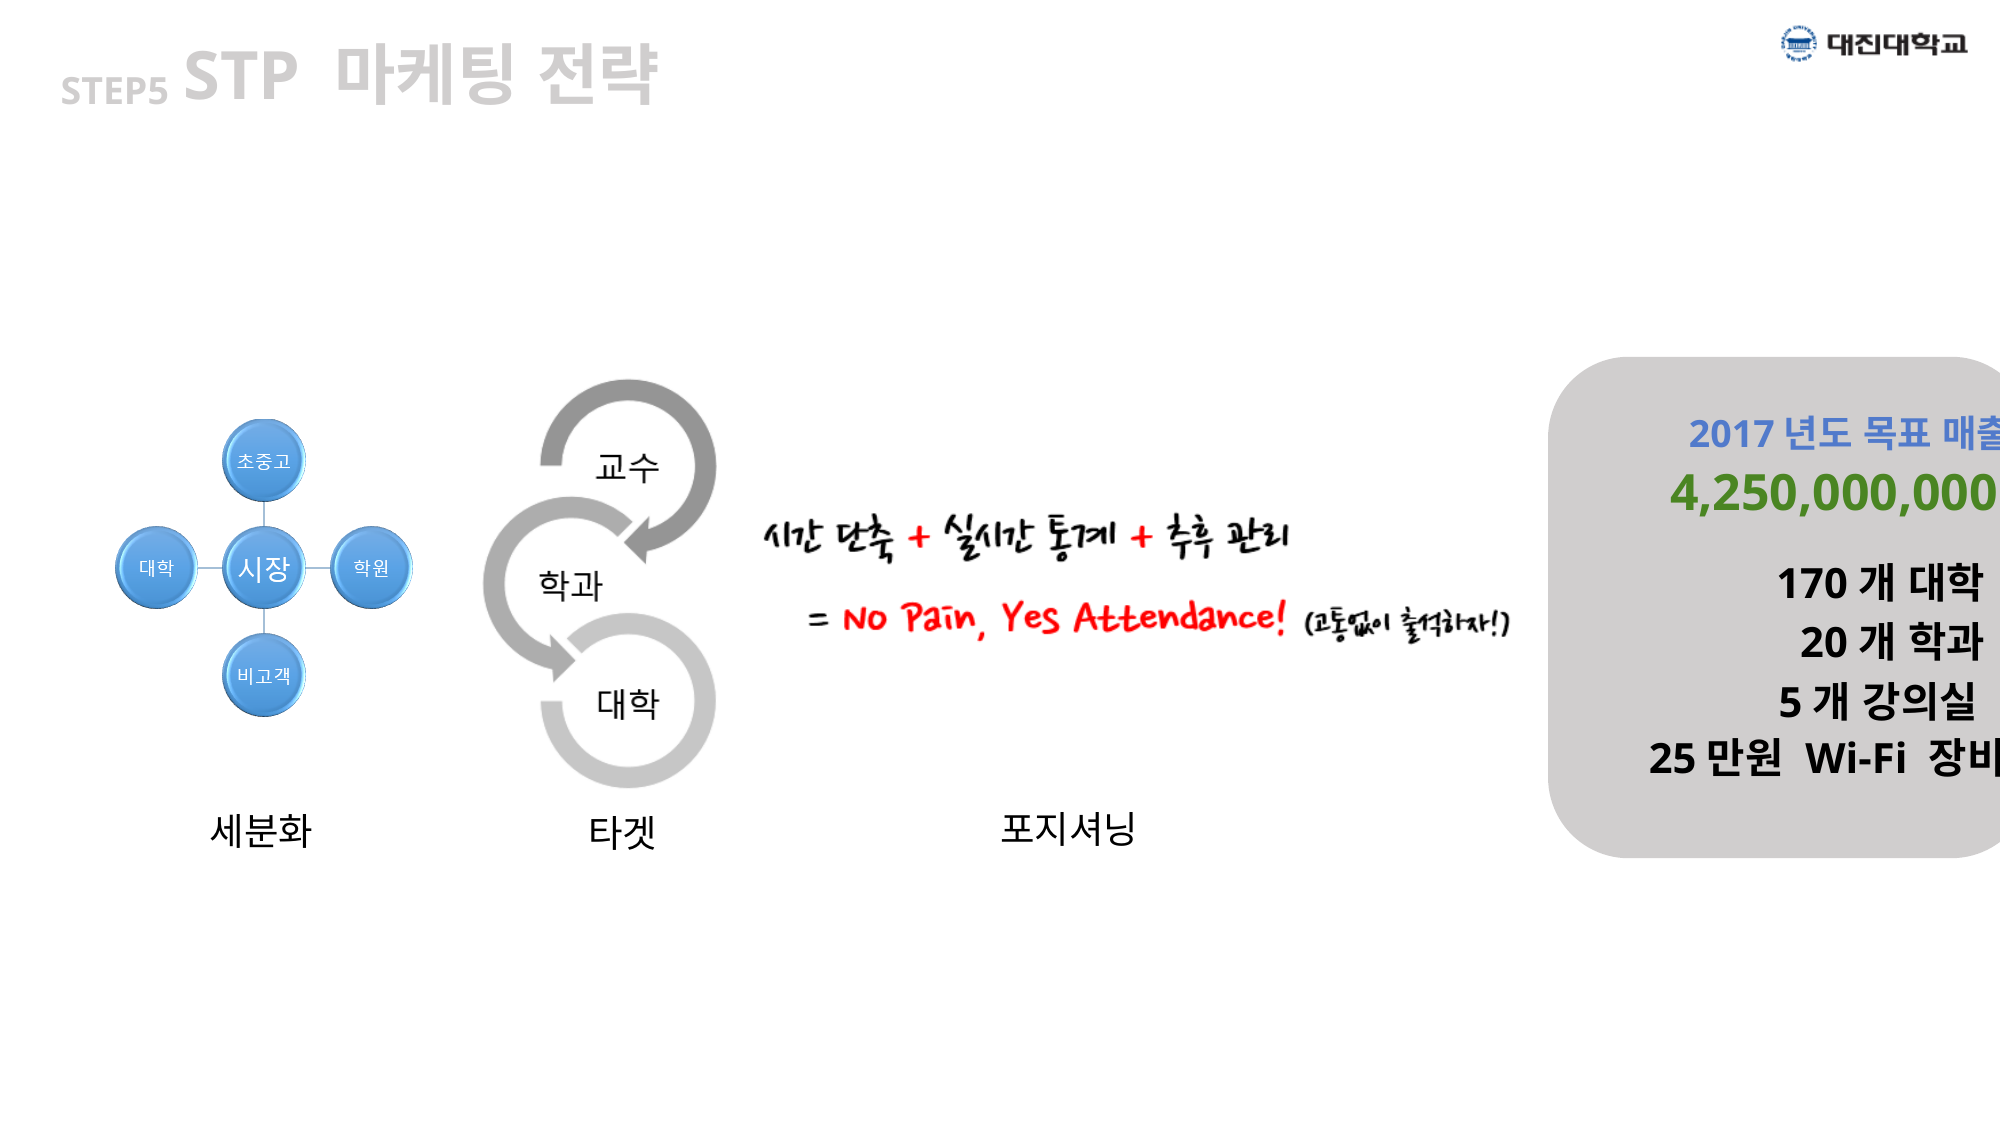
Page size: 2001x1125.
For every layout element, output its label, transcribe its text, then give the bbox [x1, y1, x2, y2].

text_box 포지셔닝 [985, 798, 1154, 859]
text_box 세분화 [194, 800, 328, 861]
picture [752, 504, 1521, 652]
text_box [1548, 356, 2000, 859]
text_box STEP5 [3, 75, 168, 120]
text_box 타겟 [573, 803, 673, 863]
picture [106, 419, 417, 721]
picture [479, 356, 725, 803]
text_box [0, 0, 2000, 75]
text_box STP 마케팅 전략 [168, 75, 682, 120]
